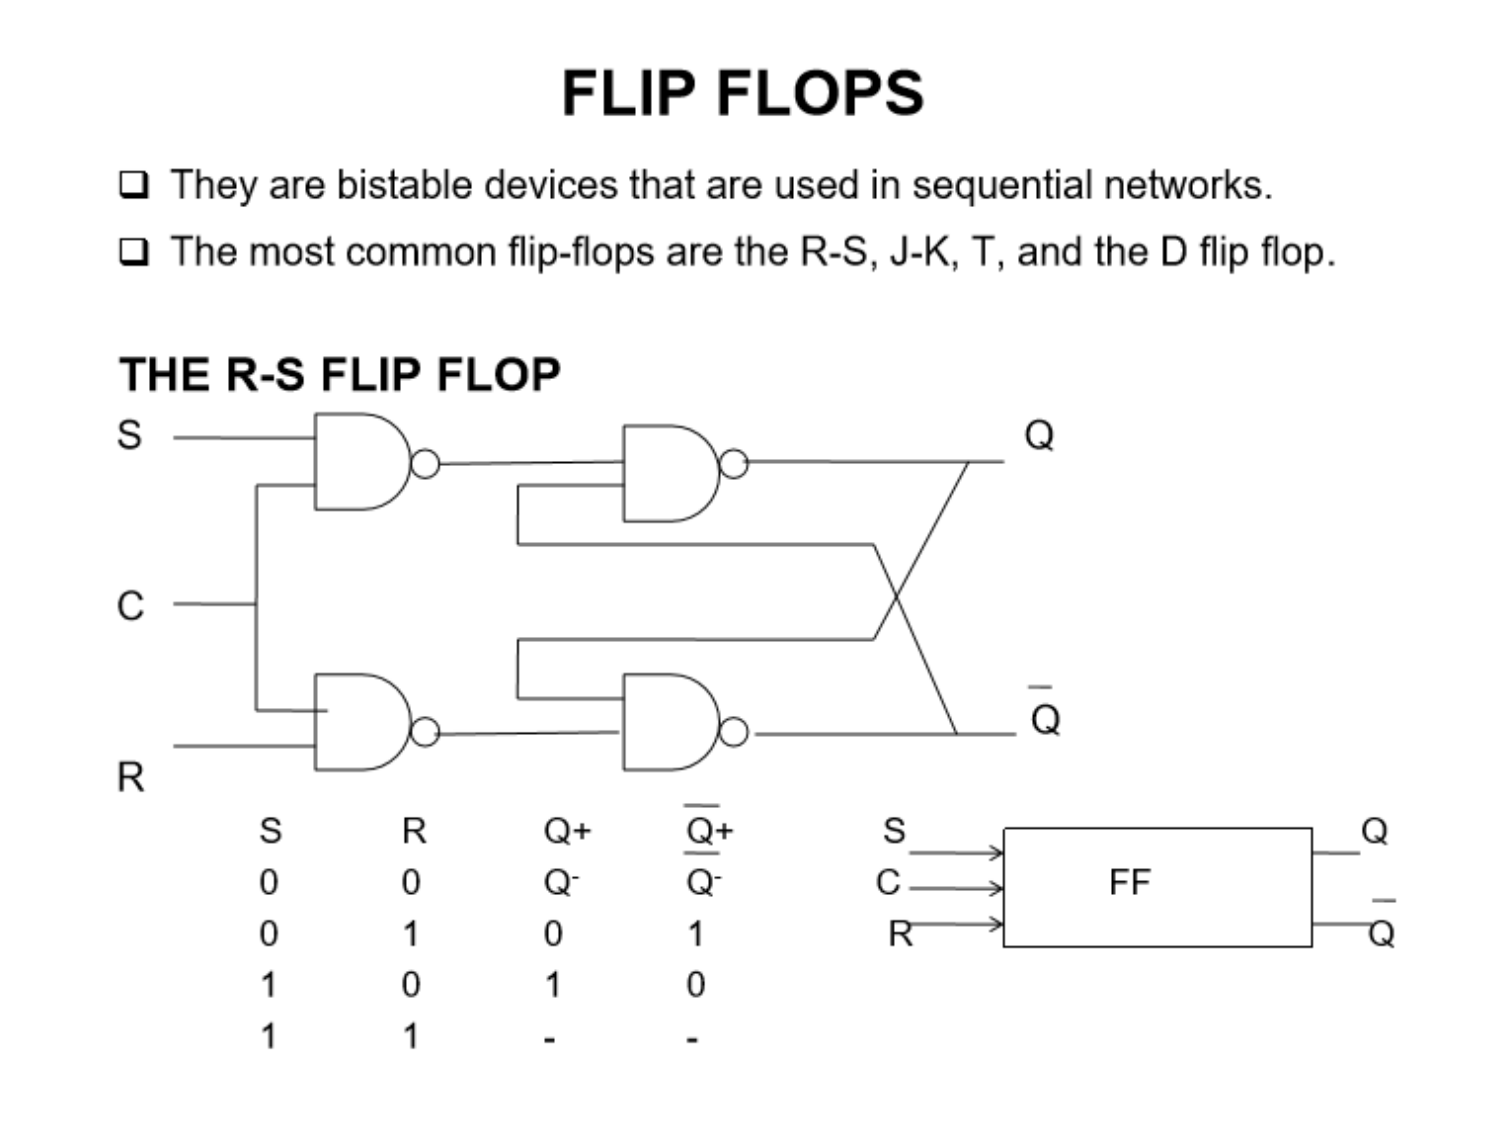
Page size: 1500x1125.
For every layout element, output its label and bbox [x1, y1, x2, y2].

list [74, 37, 1432, 1063]
